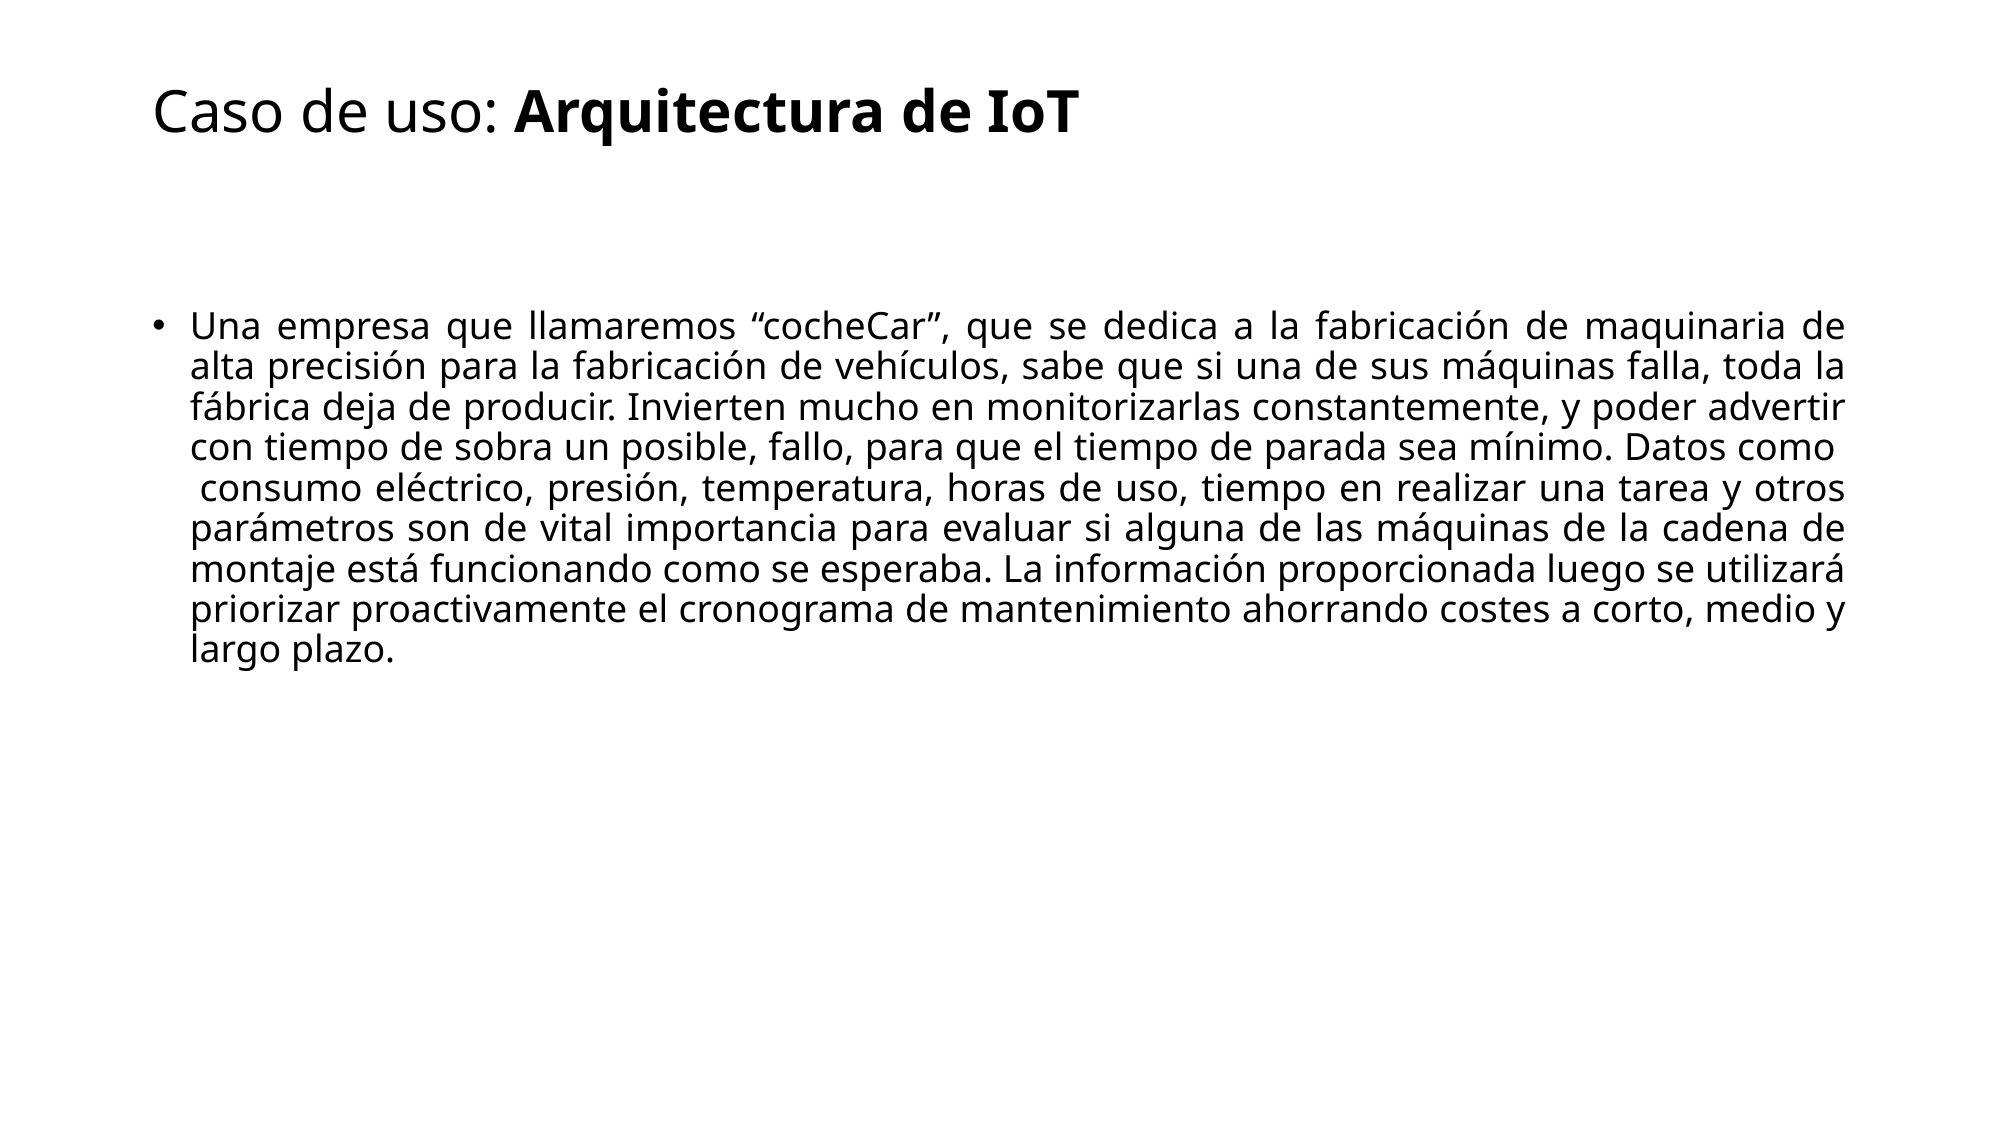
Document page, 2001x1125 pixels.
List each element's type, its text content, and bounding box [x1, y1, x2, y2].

list Una empresa que llamaremos “cocheCar”, que se dedica a la fabricación de maquinaria de alta precisión para la fabricación de vehículos, sabe que si una de sus máquinas falla, toda la fábrica deja de producir. Invierten mucho en monitorizarlas constantemente, y poder advertir con tiempo de sobra un posible, fallo, para que el tiempo de parada sea mínimo. Datos como consumo eléctrico, presión, temperatura, horas de uso, tiempo en realizar una tarea y otros parámetros son de vital importancia para evaluar si alguna de las máquinas de la cadena de montaje está funcionando como se esperaba. La información proporcionada luego se utilizará priorizar proactivamente el cronograma de mantenimiento ahorrando costes a corto, medio y largo plazo. [137, 299, 1863, 1014]
title Caso de uso: Arquitectura de IoT [137, 59, 1863, 278]
